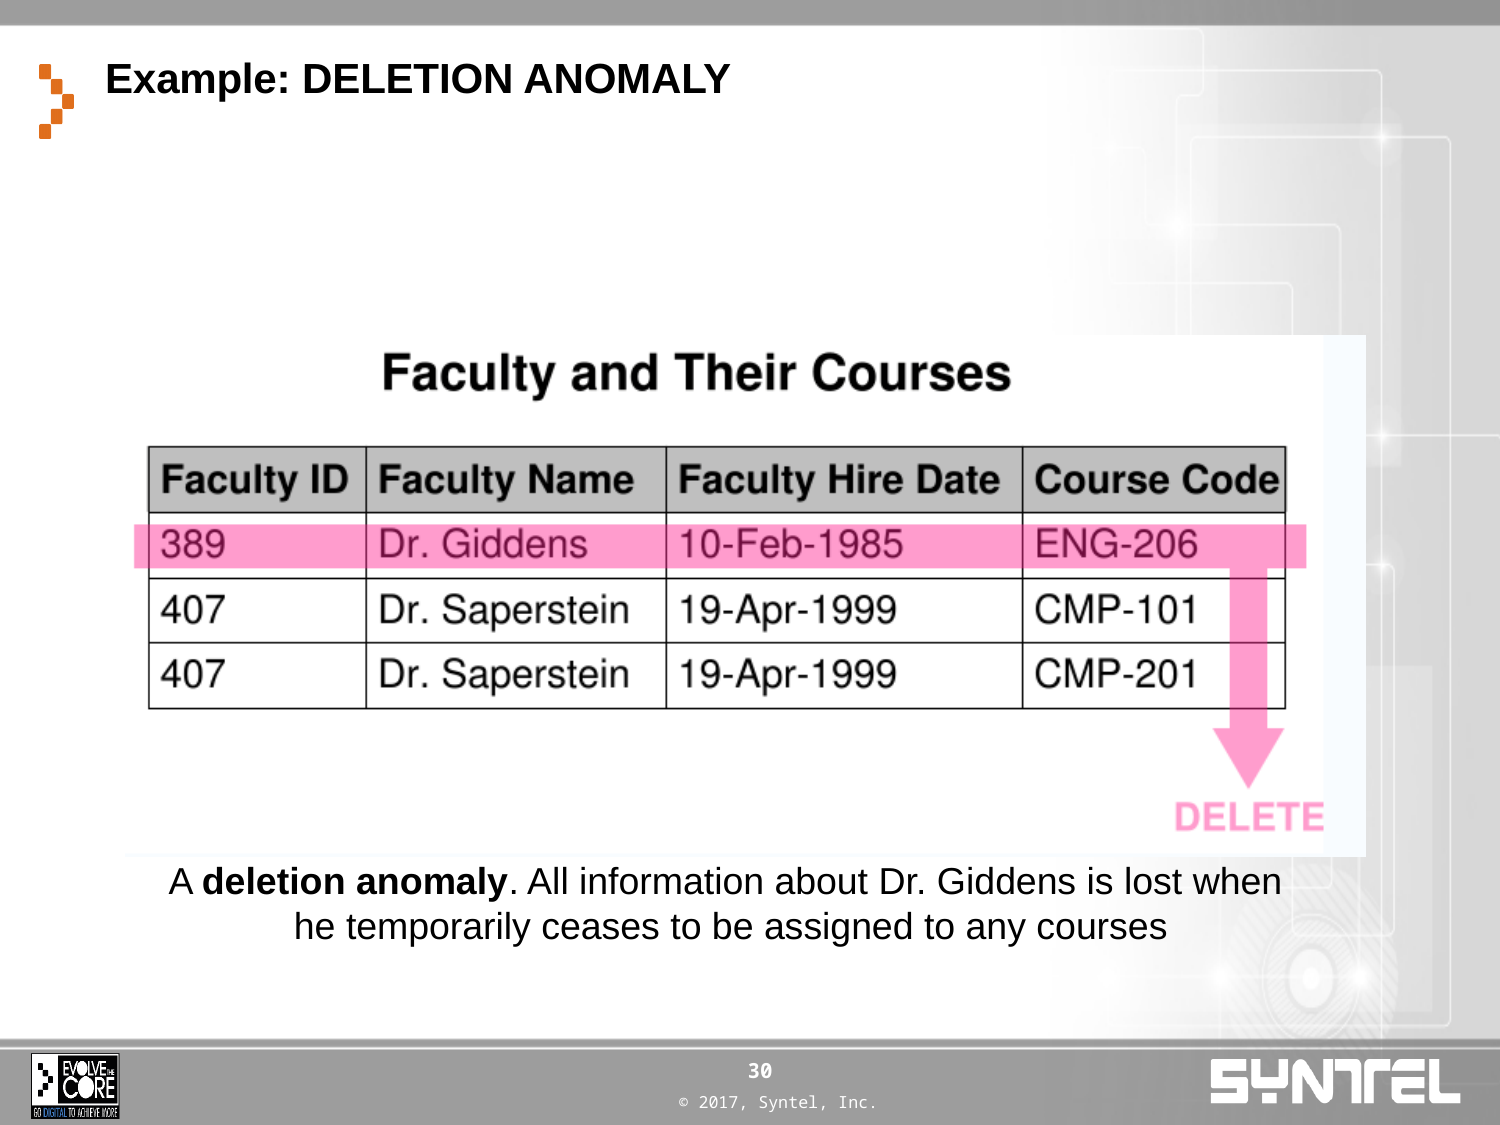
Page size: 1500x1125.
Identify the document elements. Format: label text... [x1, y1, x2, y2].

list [124, 335, 1366, 857]
picture [0, 0, 1500, 1125]
title Example: DELETION ANOMALY [90, 43, 1462, 160]
text_box A deletion anomaly. All information about Dr. Giddens is lost when he temporarily ceases to be assigned to any courses [153, 866, 1308, 955]
